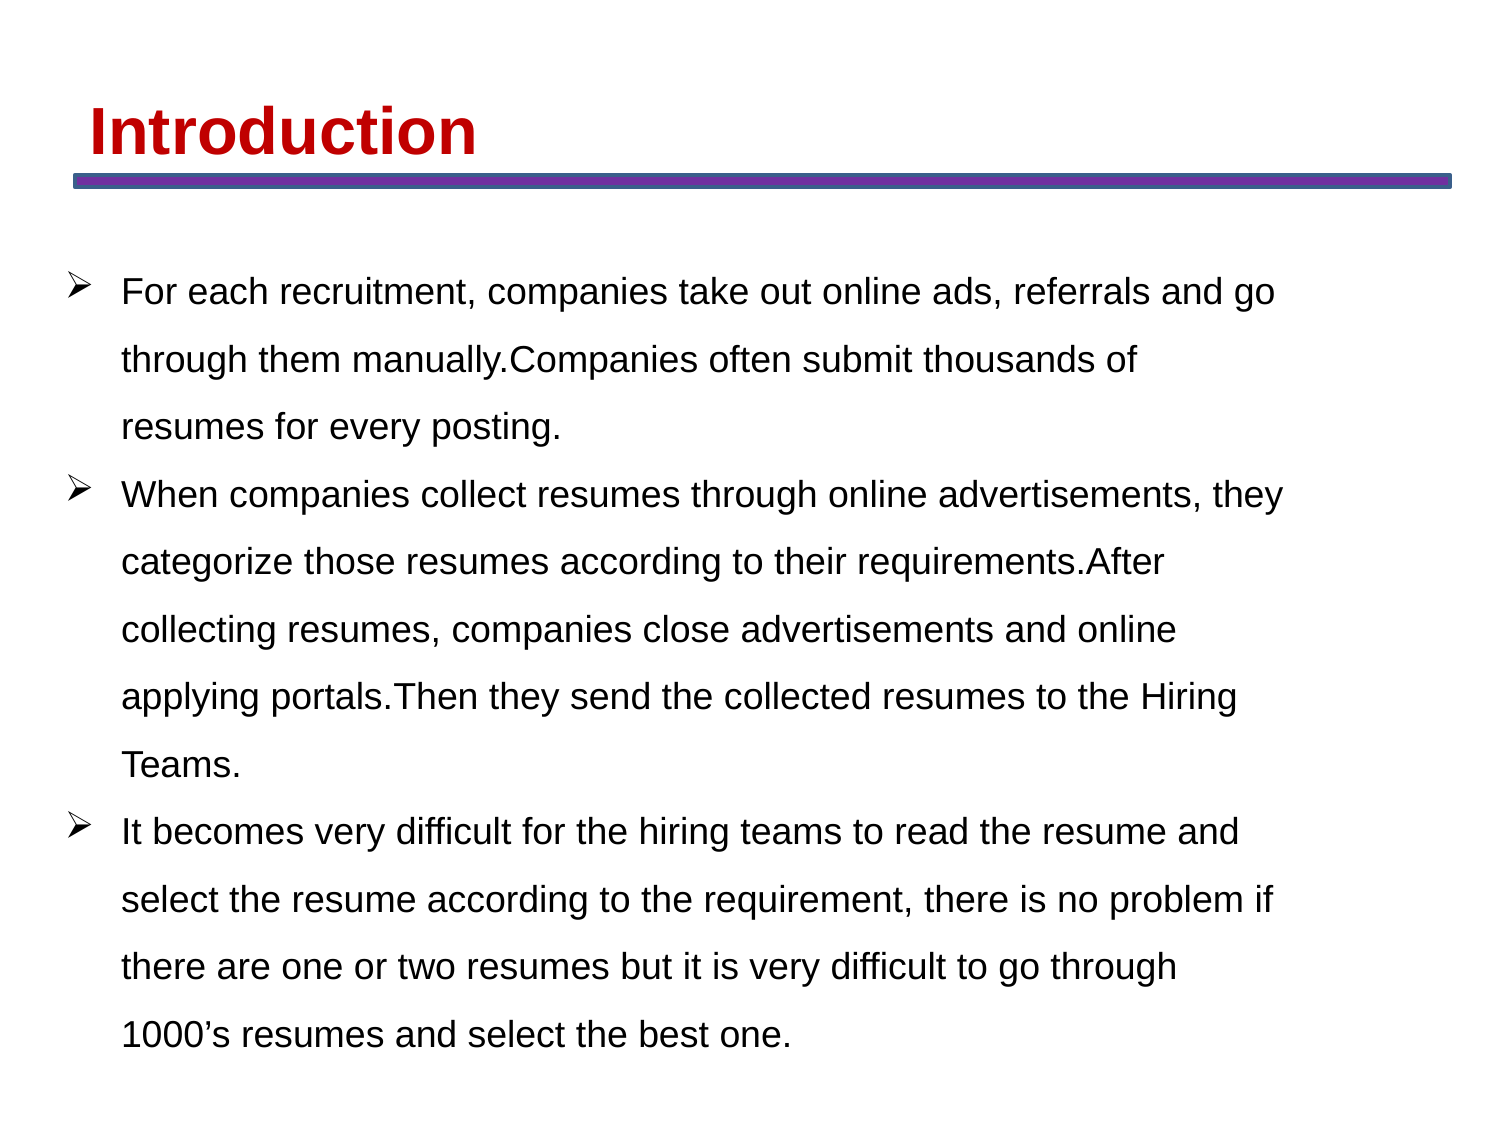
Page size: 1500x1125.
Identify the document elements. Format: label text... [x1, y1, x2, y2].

text_box For each recruitment, companies take out online ads, referrals and go through them manually.Companies often submit thousands of resumes for every posting. When companies collect resumes through online advertisements, they categorize those resumes according to their requirements.After collecting resumes, companies close advertisements and online applying portals.Then they send the collected resumes to the Hiring Teams. It becomes very difficult for the hiring teams to read the resume and select the resume according to the requirement, there is no problem if there are one or two resumes but it is very difficult to go through 1000’s resumes and select the best one. [50, 237, 1300, 1108]
text_box Introduction [75, 80, 1450, 175]
text_box [75, 175, 1450, 188]
